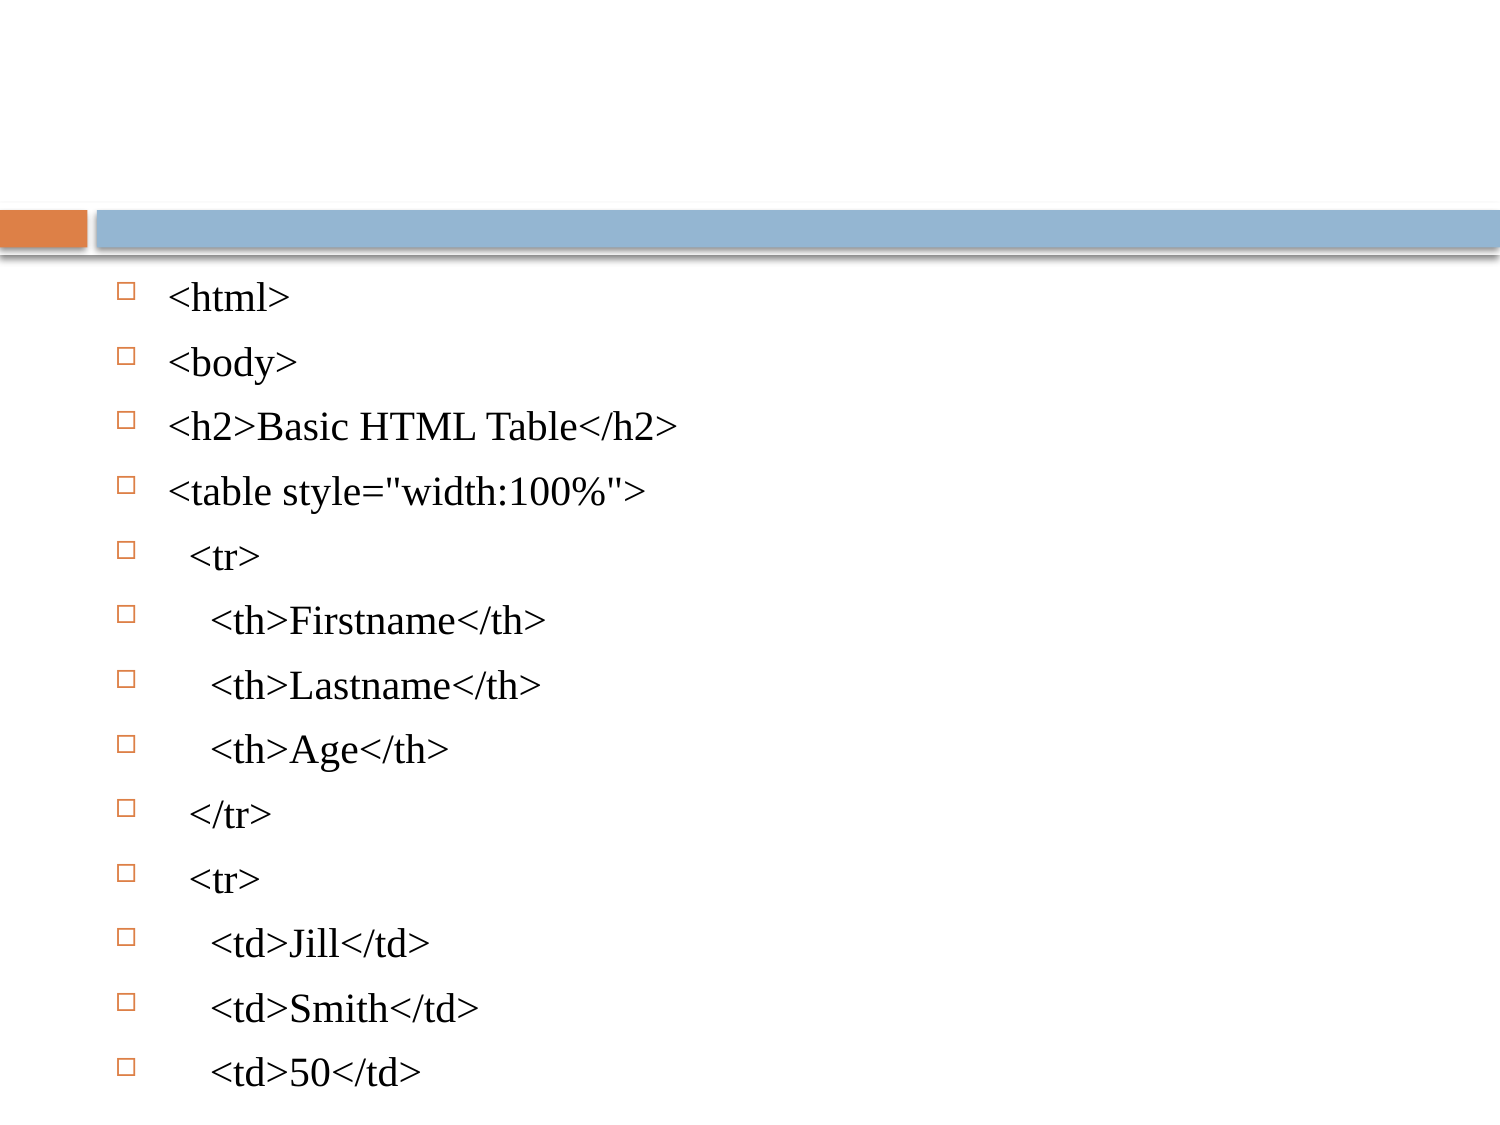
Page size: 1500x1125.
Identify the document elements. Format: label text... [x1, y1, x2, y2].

list <html> <body> <h2>Basic HTML Table</h2> <table style="width:100%"> <tr> <th>Firstname</th> <th>Lastname</th> <th>Age</th> </tr> <tr> <td>Jill</td> <td>Smith</td> <td>50</td> [100, 262, 1438, 1000]
